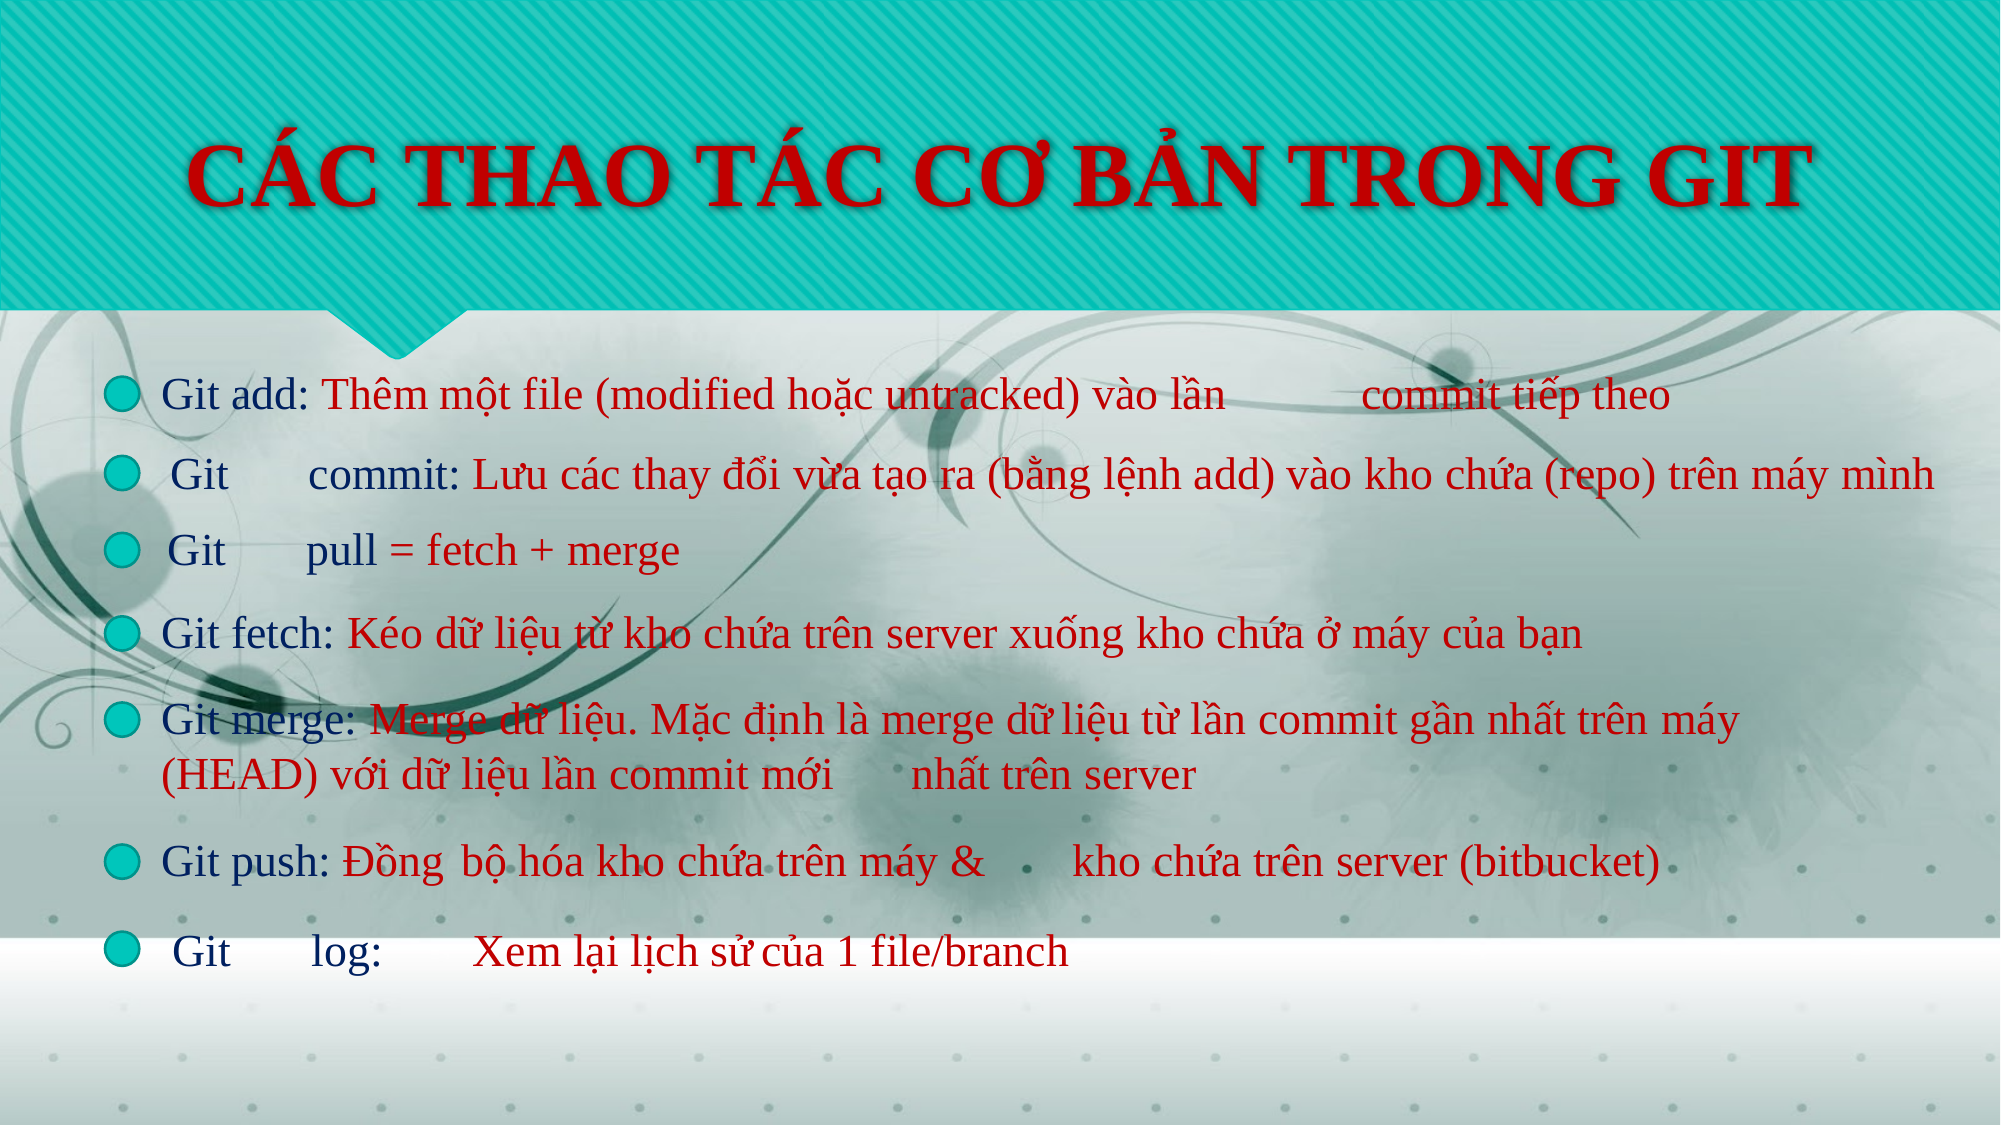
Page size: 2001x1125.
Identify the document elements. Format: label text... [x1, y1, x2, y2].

text_box Git pull = fetch + merge [141, 512, 1891, 582]
title CÁC THAO TÁC CƠ BẢN TRONG GIT [132, 73, 1868, 233]
text_box Git merge: Merge dữ liệu. Mặc định là merge dữ liệu từ lần commit gần nhất trên máy (HEAD) với dữ liệu lần commit mới nhất trên server [146, 681, 1896, 807]
text_box Git log: Xem lại lịch sử của 1 file/branch [146, 913, 1896, 984]
text_box Git push: Đồng bộ hóa kho chứa trên máy & kho chứa trên server (bitbucket) [146, 823, 1896, 894]
text_box [103, 454, 141, 492]
picture [0, 311, 2001, 1125]
text_box Git fetch: Kéo dữ liệu từ kho chứa trên server xuống kho chứa ở máy của bạn [146, 595, 1896, 666]
text_box Git commit: Lưu các thay đổi vừa tạo ra (bằng lệnh add) vào kho chứa (repo) trên máy mình [144, 435, 1962, 506]
text_box [103, 843, 141, 881]
text_box [103, 375, 141, 413]
text_box [103, 930, 141, 968]
text_box [103, 531, 141, 569]
text_box [103, 615, 141, 652]
text_box Git add: Thêm một file (modified hoặc untracked) vào lần commit tiếp theo [146, 355, 1896, 426]
text_box [103, 701, 141, 739]
